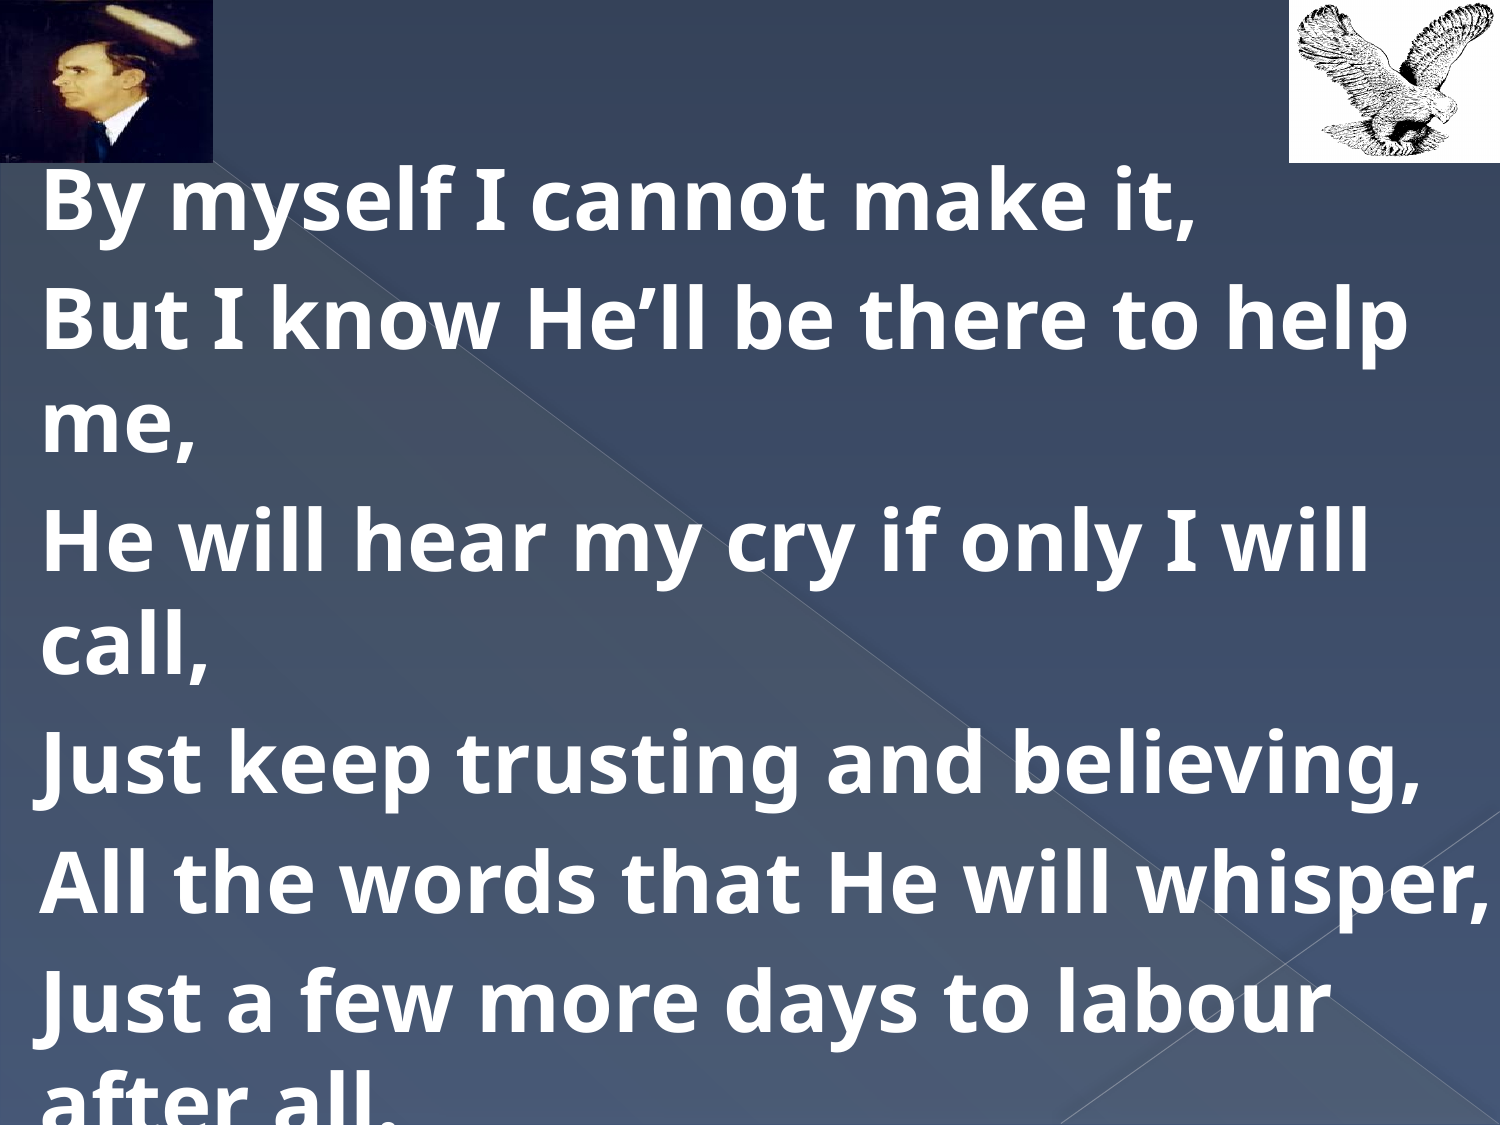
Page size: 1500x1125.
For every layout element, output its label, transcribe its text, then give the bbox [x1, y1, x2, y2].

picture [1288, 0, 1500, 163]
picture [0, 0, 213, 163]
list By myself I cannot make it, But I know He’ll be there to help me, He will hear my cry if only I will call, Just keep trusting and believing, All the words that He will whisper, Just a few more days to labour after all. [24, 137, 1500, 880]
